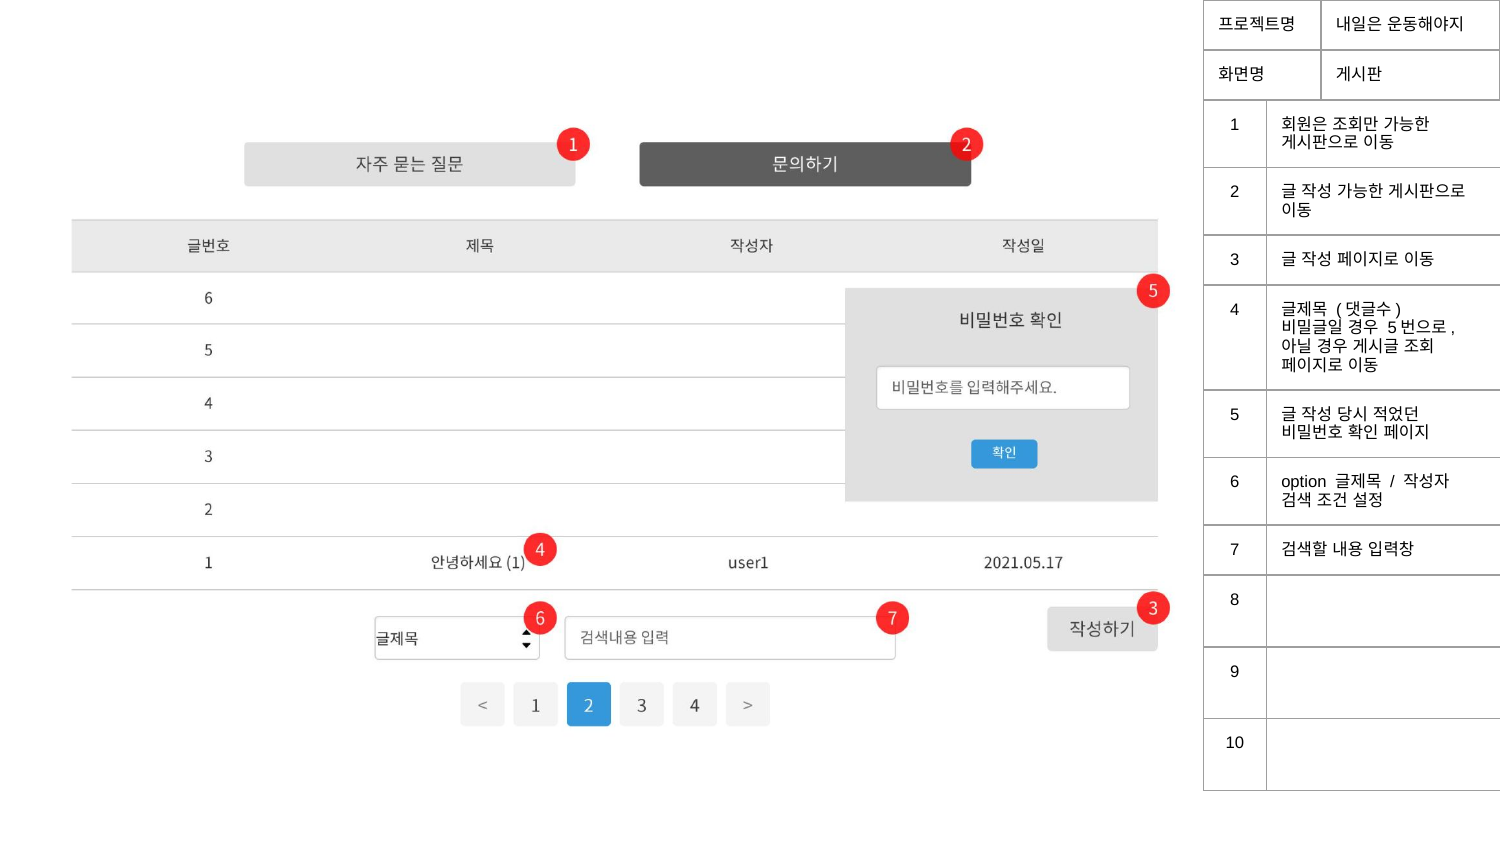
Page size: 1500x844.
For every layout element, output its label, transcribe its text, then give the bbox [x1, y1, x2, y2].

table_cell [1267, 648, 1500, 718]
table_cell 6 [1218, 458, 1266, 524]
table_cell 3 [1218, 236, 1266, 284]
table_cell 2 [1218, 168, 1266, 234]
table_cell 4 [1218, 286, 1266, 389]
table_cell option 글제목 / 작성자 검색 조건 설정 [1267, 458, 1500, 524]
table_cell 화면명 [1204, 51, 1320, 99]
table_cell 검색할 내용 입력창 [1267, 526, 1500, 574]
table_cell 글 작성 당시 적었던 비밀번호 확인 페이지 [1267, 391, 1500, 457]
table_cell 글 작성 가능한 게시판으로 이동 [1267, 168, 1500, 234]
table_cell 5 [1218, 391, 1266, 457]
table_cell 7 [1218, 526, 1266, 574]
table_cell 10 [1204, 719, 1266, 790]
picture [22, 105, 1215, 739]
table_cell 8 [1218, 576, 1266, 646]
table_cell 게시판 [1322, 51, 1499, 99]
table_header 내일은 운동해야지 [1322, 1, 1499, 49]
table_header 프로젝트명 [1204, 1, 1320, 49]
table_cell 9 [1218, 648, 1266, 718]
table_cell 글제목 (댓글수) 비밀글일 경우 5번으로, 아닐 경우 게시글 조회 페이지로 이동 [1267, 286, 1500, 389]
table_cell 글 작성 페이지로 이동 [1267, 236, 1500, 284]
table_cell [1267, 576, 1500, 646]
table_header 1 [1204, 101, 1266, 167]
table_cell [1267, 719, 1500, 790]
table_header 회원은 조회만 가능한 게시판으로 이동 [1267, 101, 1500, 167]
